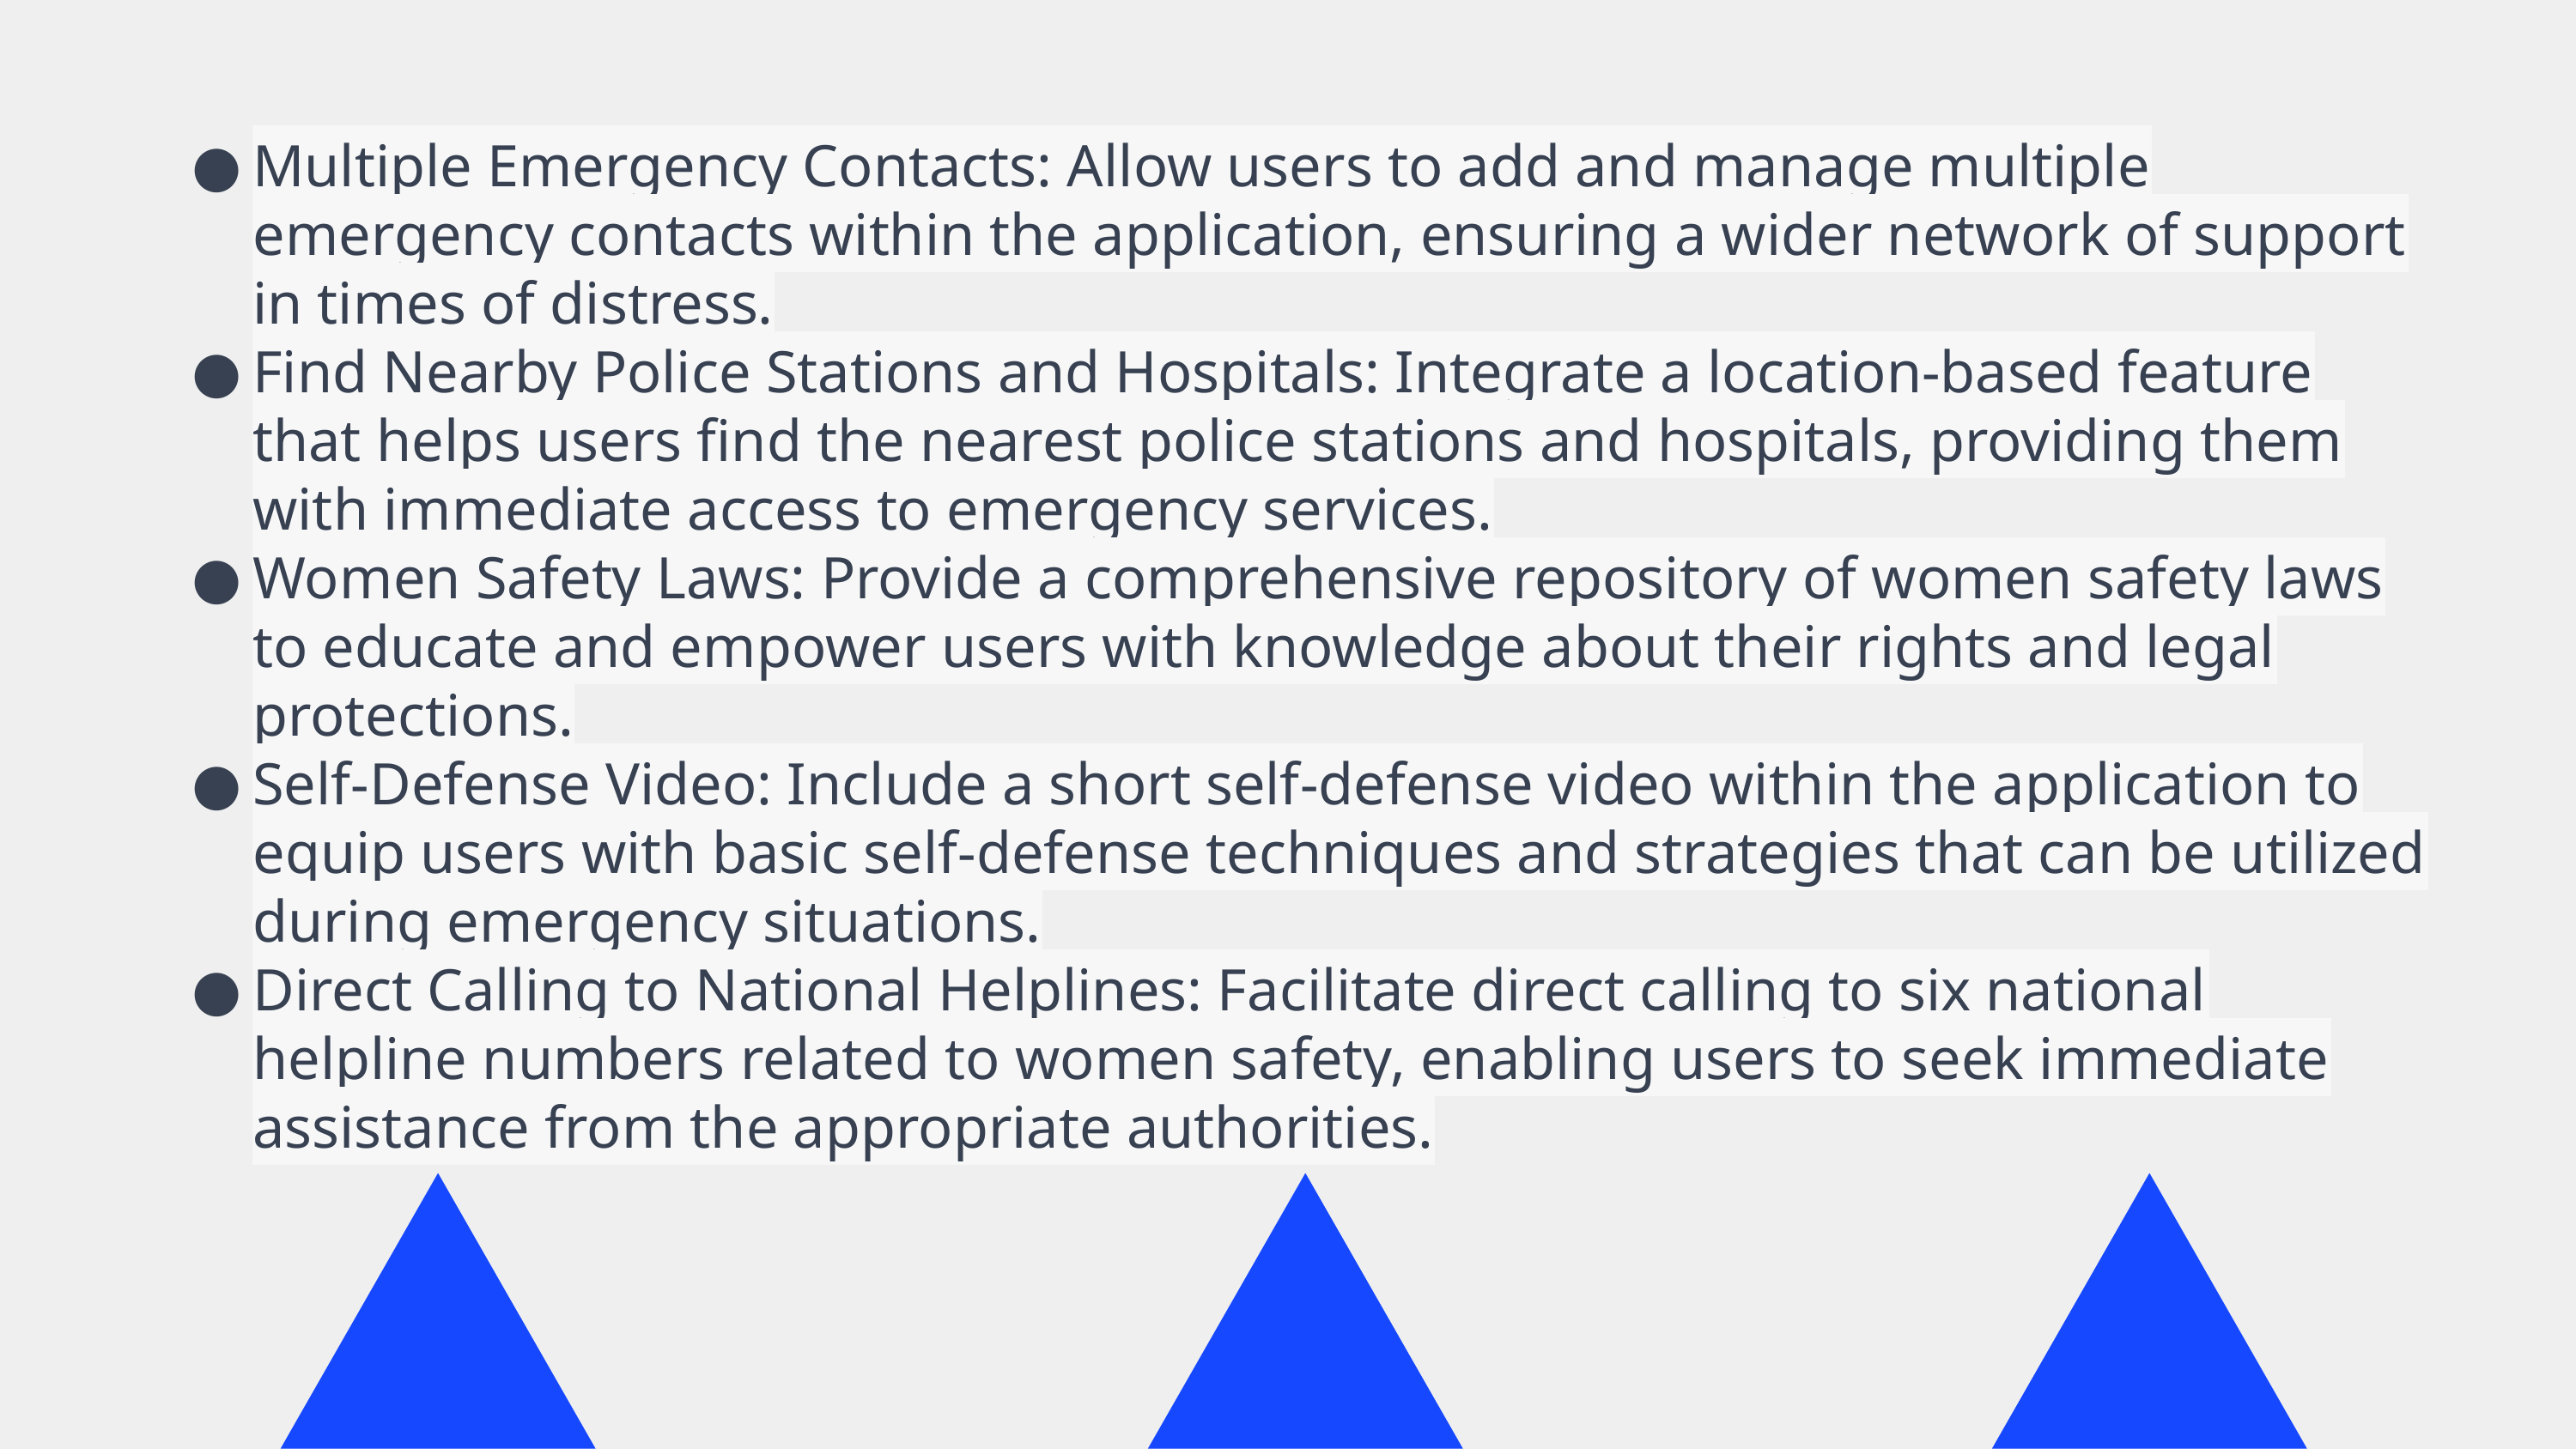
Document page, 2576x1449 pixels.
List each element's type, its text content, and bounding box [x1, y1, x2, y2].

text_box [1991, 1173, 2307, 1449]
text_box Multiple Emergency Contacts: Allow users to add and manage multiple emergency contacts within the application, ensuring a wider network of support in times of distress. Find Nearby Police Stations and Hospitals: Integrate a location-based feature that helps users find the nearest police stations and hospitals, providing them with immediate access to emergency services. Women Safety Laws: Provide a comprehensive repository of women safety laws to educate and empower users with knowledge about their rights and legal protections. Self-Defense Video: Include a short self-defense video within the application to equip users with basic self-defense techniques and strategies that can be utilized during emergency situations. Direct Calling to National Helplines: Facilitate direct calling to six national helpline numbers related to women safety, enabling users to seek immediate assistance from the appropriate authorities. [175, 117, 2450, 1312]
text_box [280, 1173, 596, 1449]
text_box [1147, 1173, 1463, 1449]
